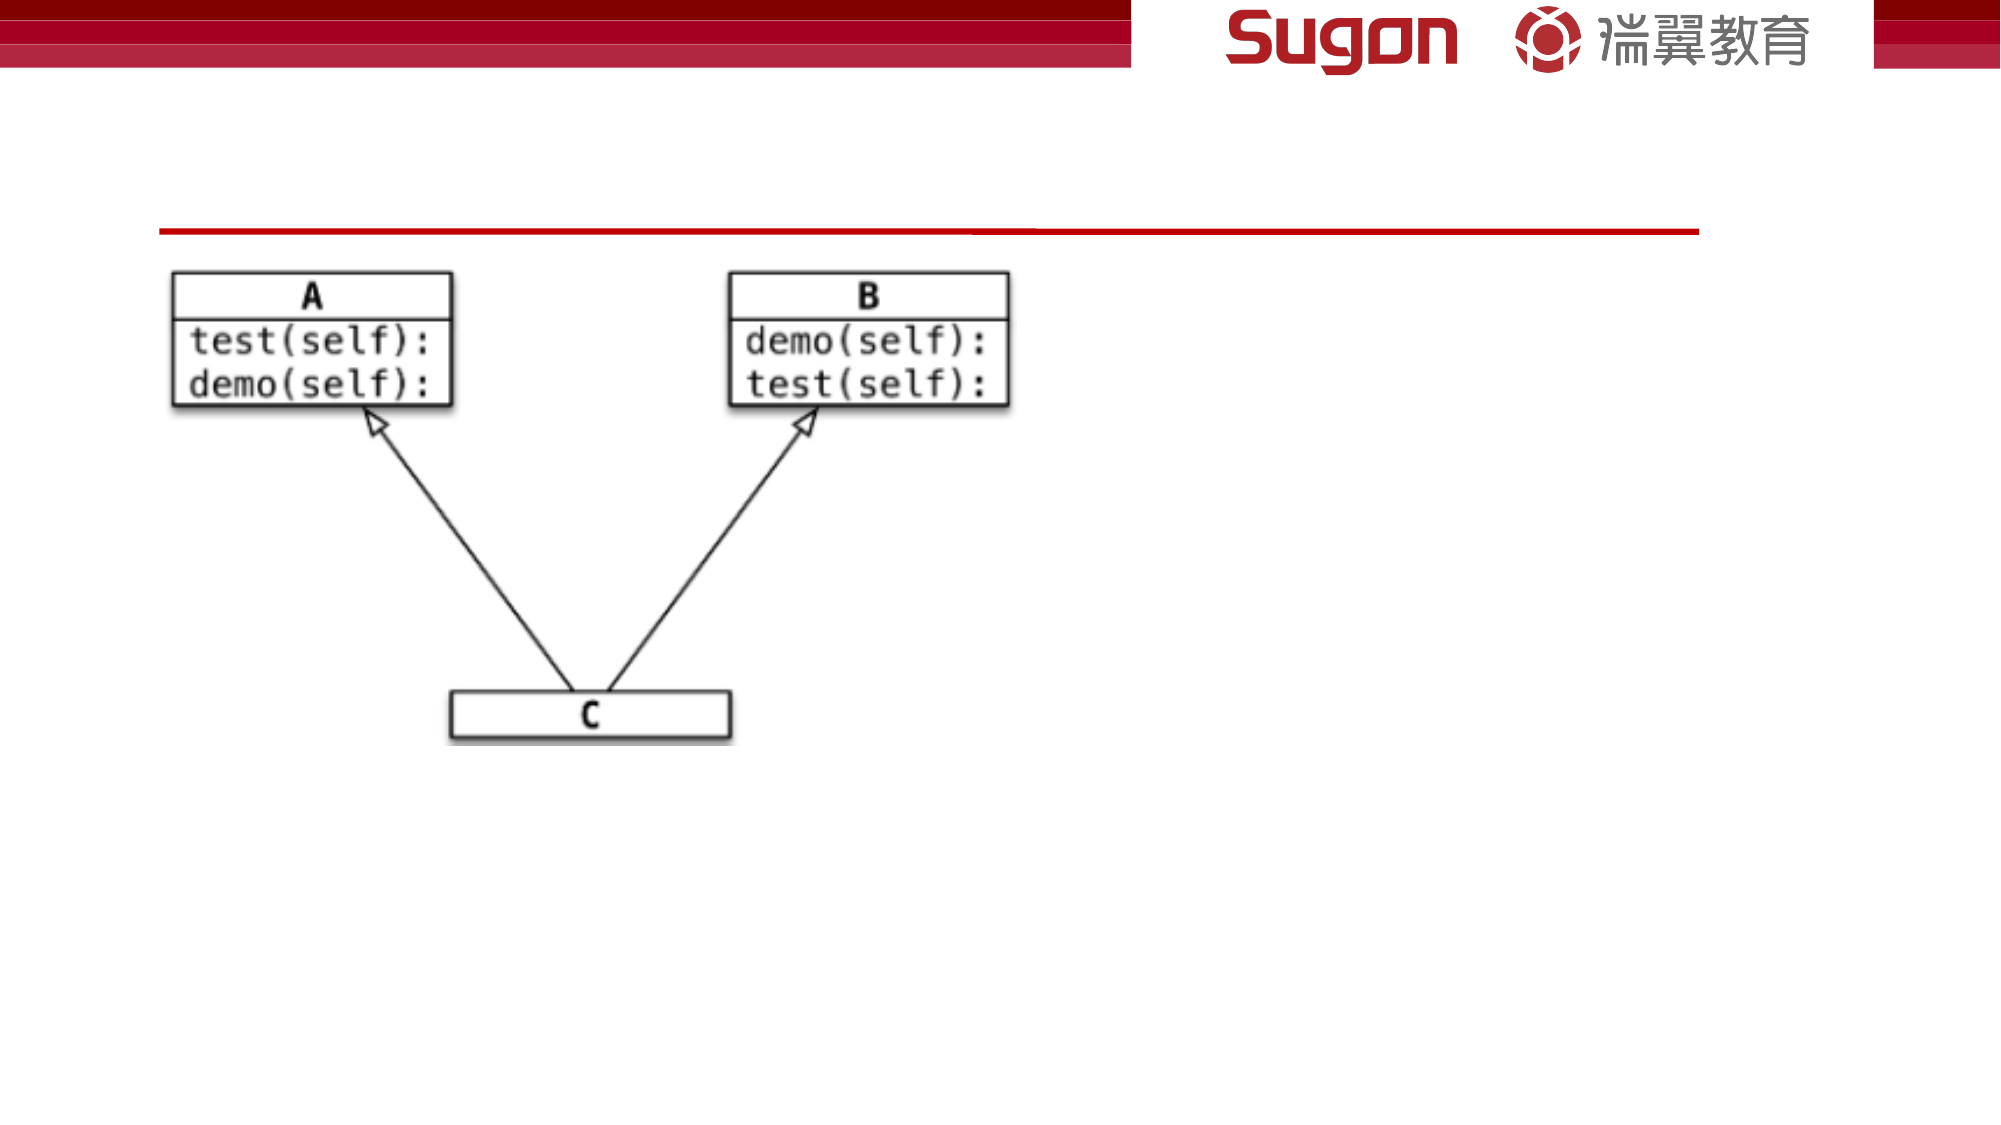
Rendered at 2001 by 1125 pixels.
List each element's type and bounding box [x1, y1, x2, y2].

list [156, 259, 1029, 746]
picture [1515, 6, 1809, 73]
picture [1194, 0, 1484, 102]
